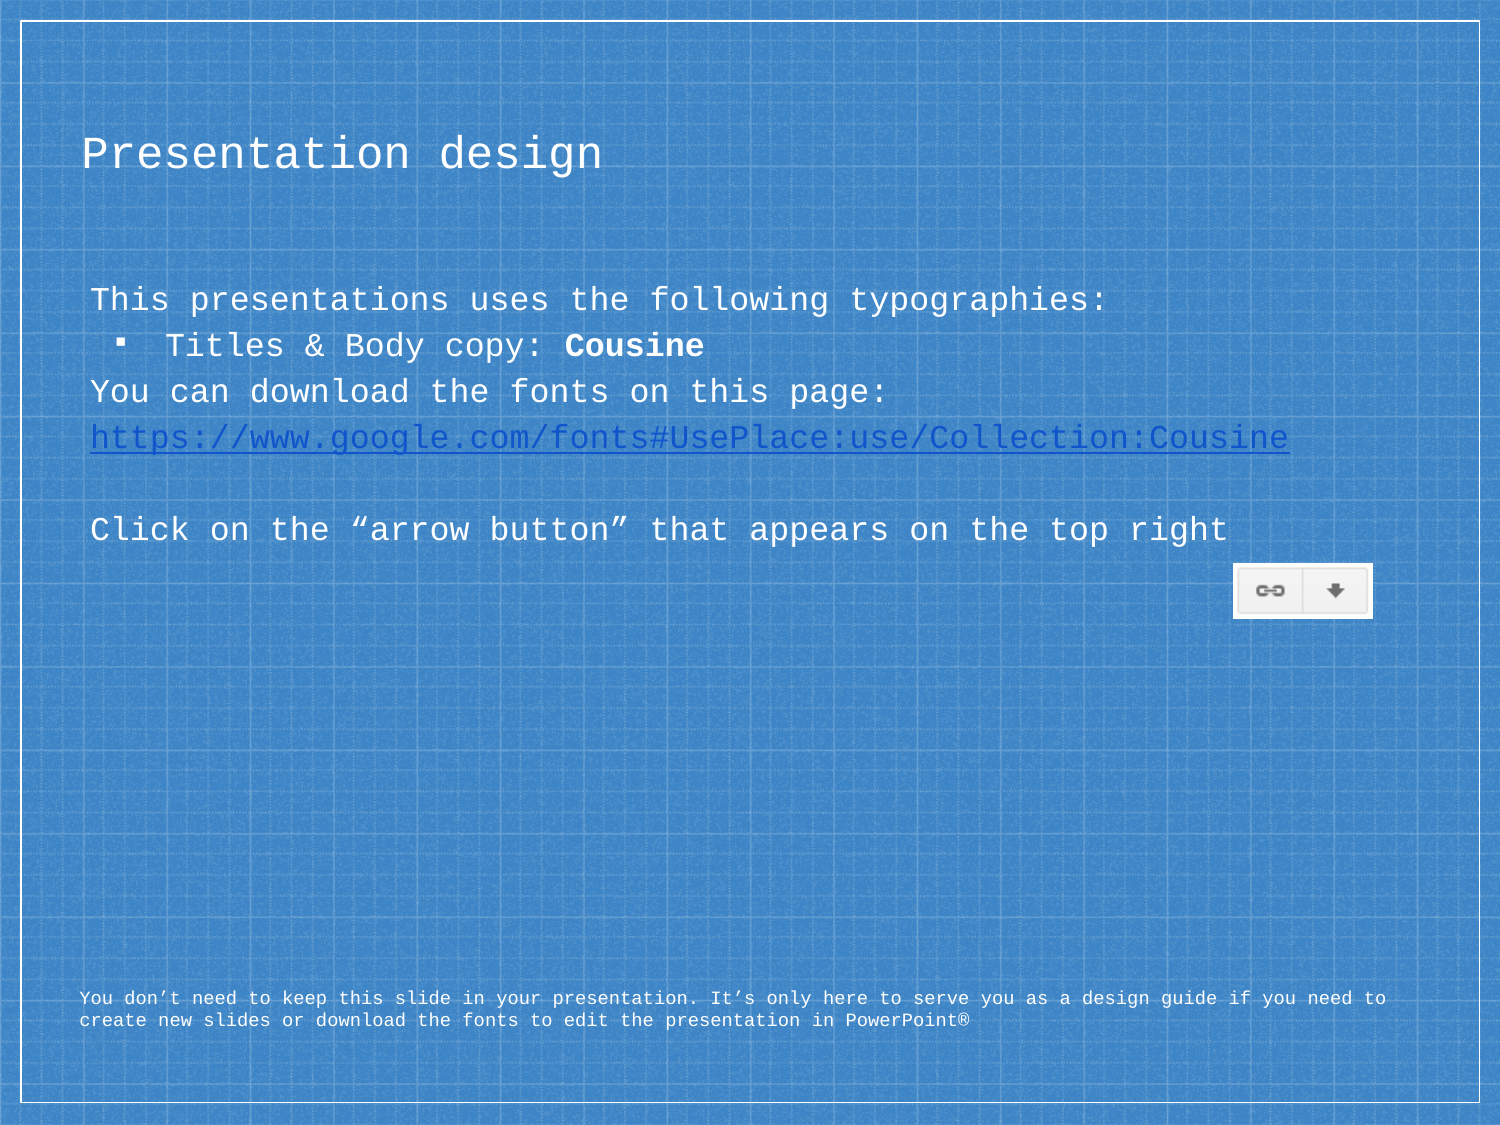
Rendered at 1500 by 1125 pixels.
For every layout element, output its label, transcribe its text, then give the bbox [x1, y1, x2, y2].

list This presentations uses the following typographies: Titles & Body copy: Cousine You can download the fonts on this page: https://www.google.com/fonts#UsePlace:use/Collection:Cousine Click on the “arrow button” that appears on the top right [75, 262, 1425, 846]
title Presentation design [66, 108, 1417, 199]
text_box You don’t need to keep this slide in your presentation. It’s only here to serve you as a design guide if you need to create new slides or download the fonts to edit the presentation in PowerPoint® [64, 970, 1463, 1089]
picture [0, 0, 1500, 1125]
